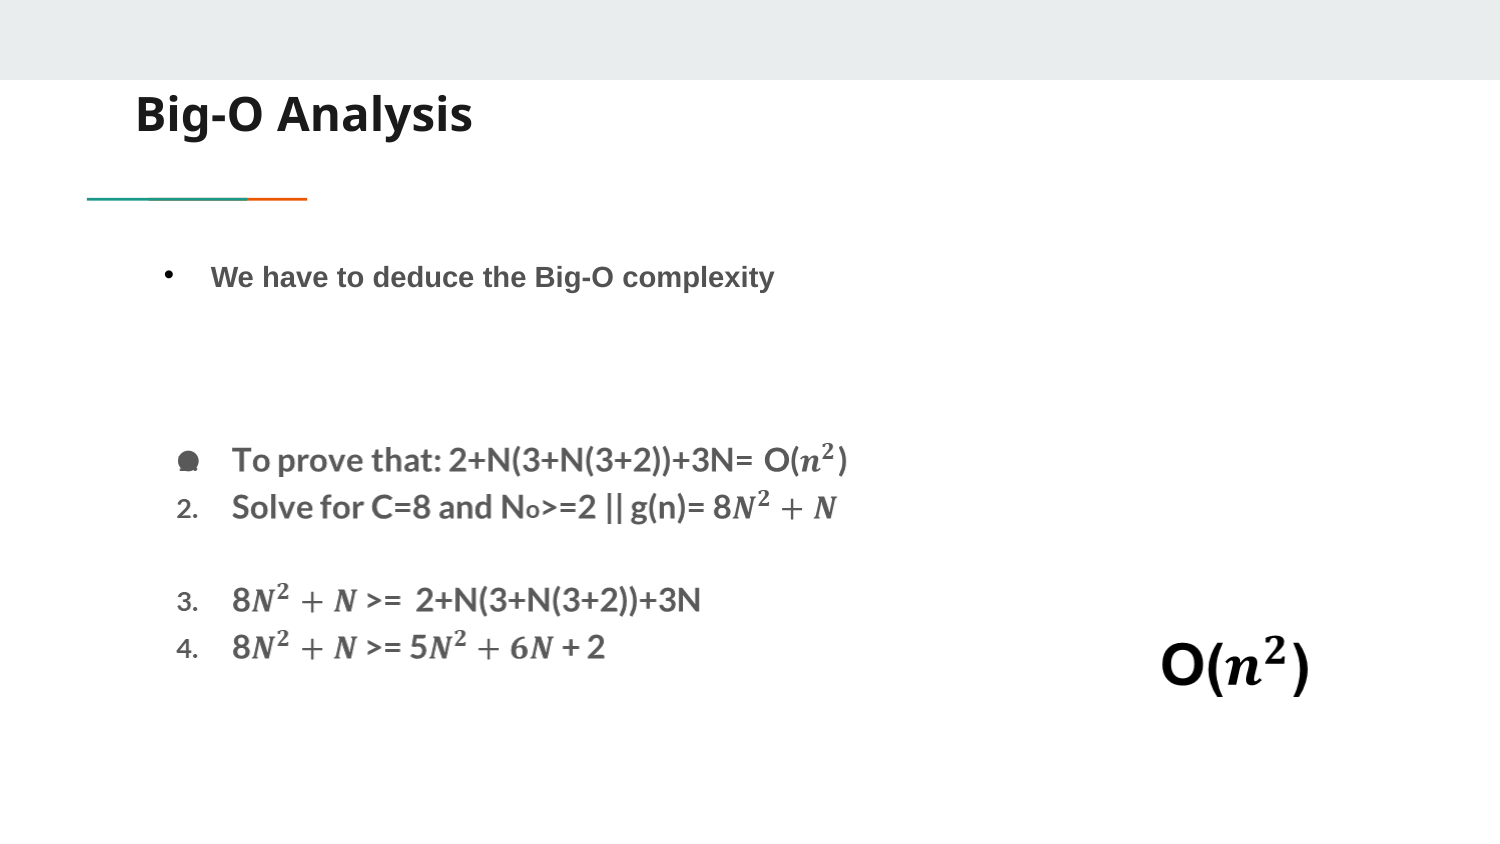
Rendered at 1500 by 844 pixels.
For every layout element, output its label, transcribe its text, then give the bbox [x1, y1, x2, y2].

title Big-O Analysis [119, 68, 1381, 157]
text_box We have to deduce the Big-O complexity [148, 246, 812, 302]
text_box [1145, 619, 1328, 707]
list [137, 421, 1400, 704]
